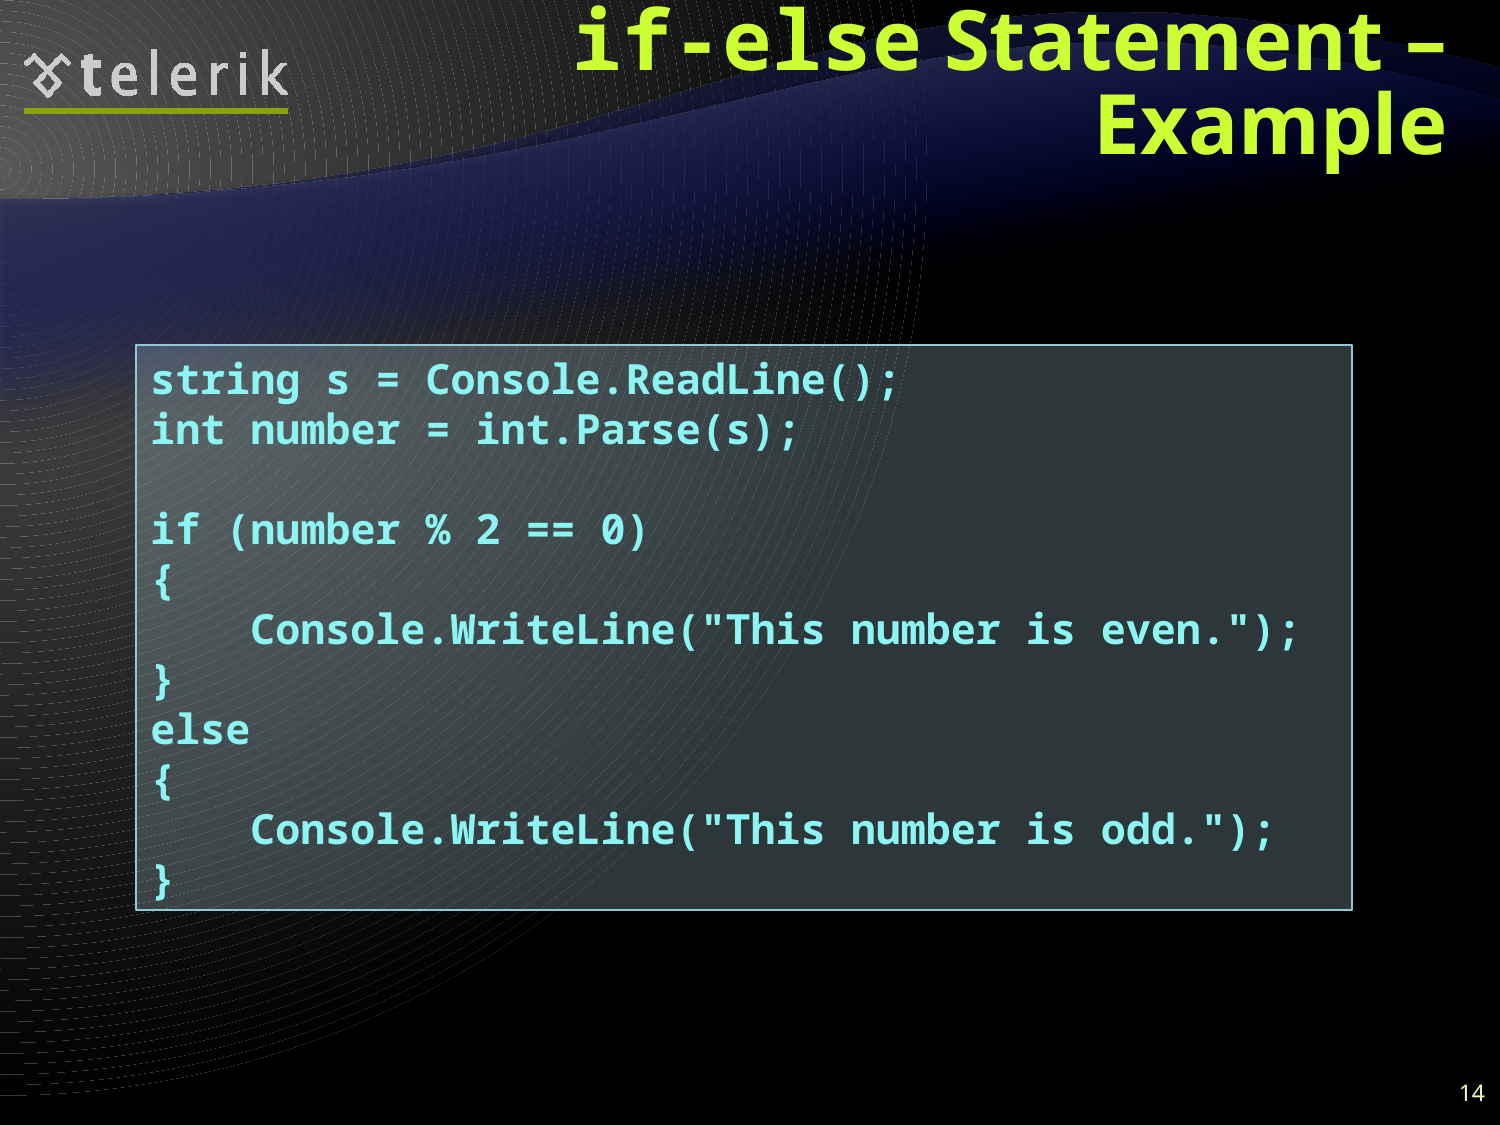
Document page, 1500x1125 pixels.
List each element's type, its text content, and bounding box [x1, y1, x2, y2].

text_box string s = Console.ReadLine(); int number = int.Parse(s); if (number % 2 == 0) { Console.WriteLine("This number is even."); } else { Console.WriteLine("This number is odd."); } [135, 345, 1353, 910]
title if-else Statement – Example [300, 12, 1463, 163]
picture [24, 49, 288, 114]
slide_number 14 [1425, 1074, 1500, 1113]
